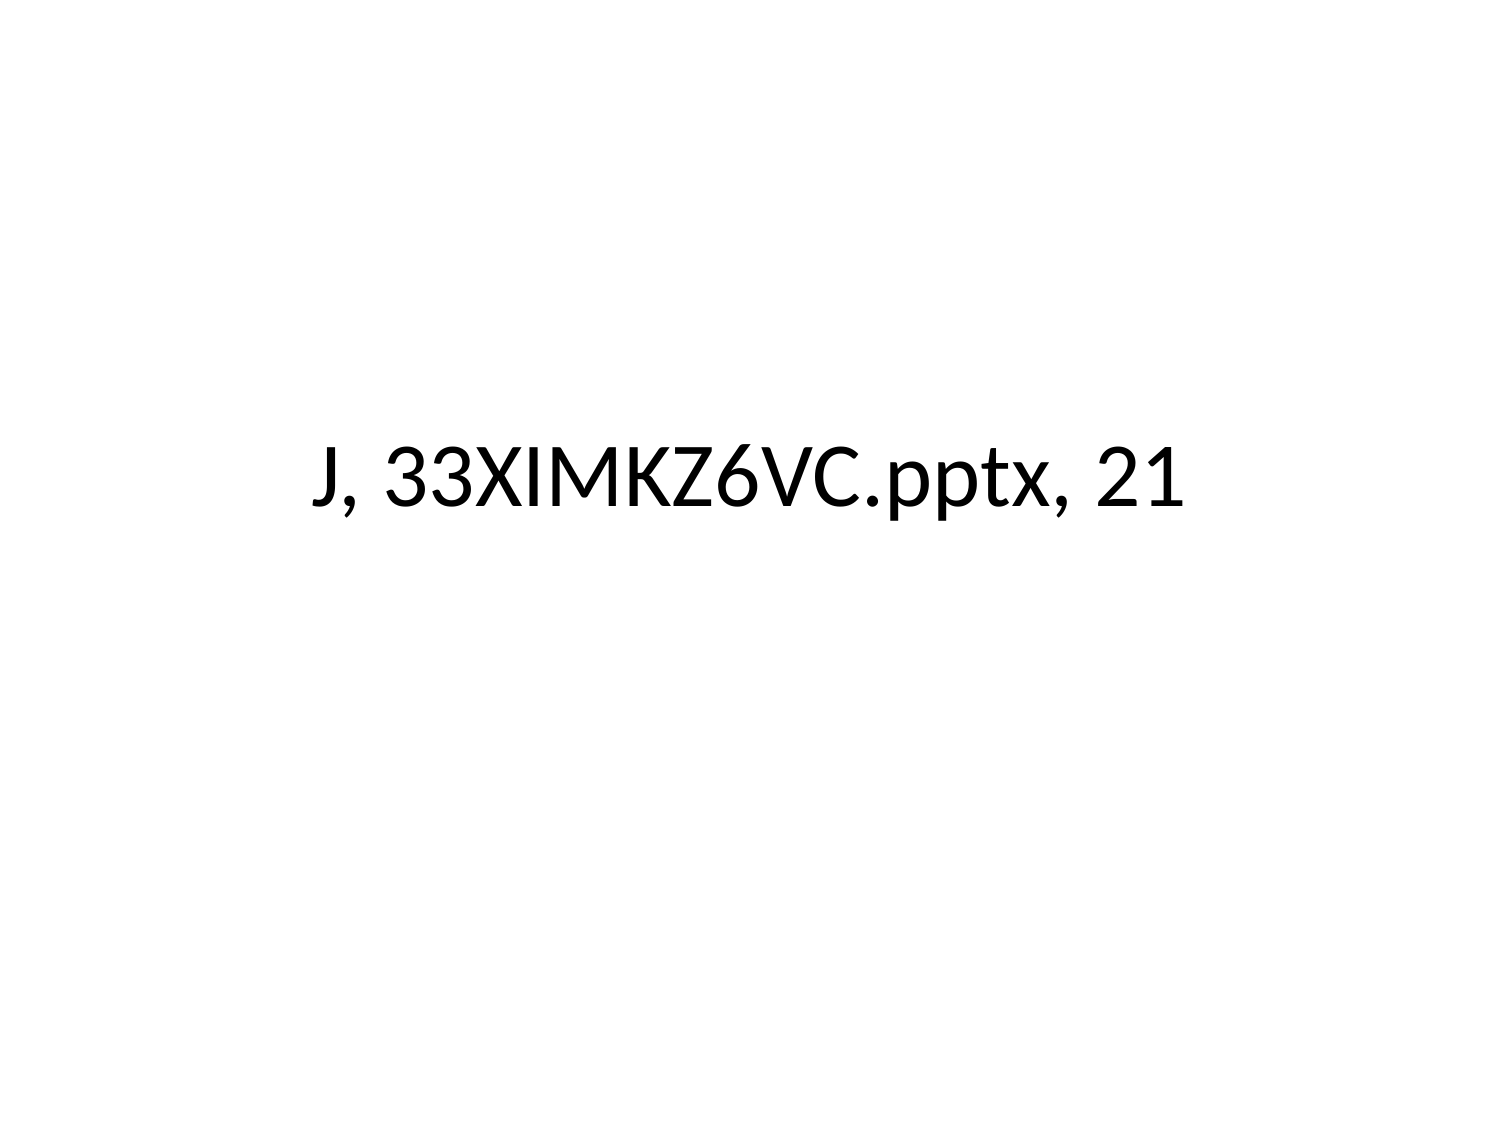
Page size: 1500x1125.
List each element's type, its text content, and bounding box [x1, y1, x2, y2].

title J, 33XIMKZ6VC.pptx, 21 [112, 349, 1388, 591]
